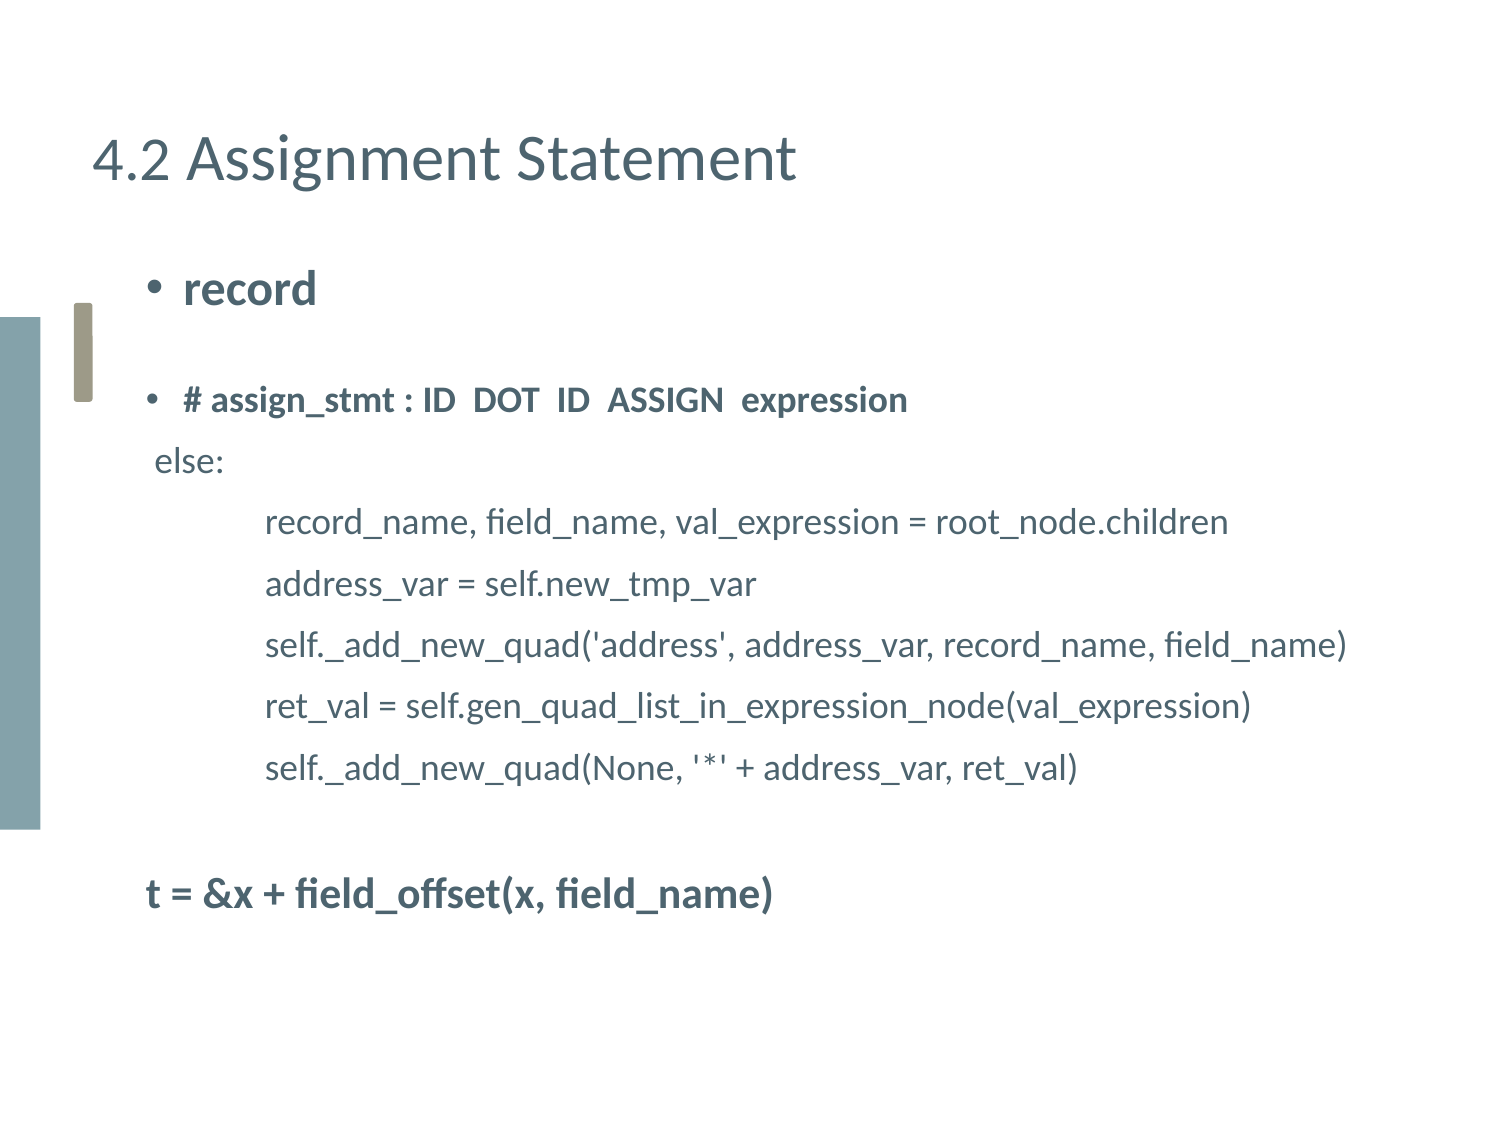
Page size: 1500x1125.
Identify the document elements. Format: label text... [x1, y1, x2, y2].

text_box 4.2 Assignment Statement [81, 77, 1376, 241]
text_box [72, 301, 94, 403]
text_box [0, 316, 41, 831]
text_box record # assign_stmt : ID DOT ID ASSIGN expression else: record_name, field_name, val_expression = root_node.children address_var = self.new_tmp_var self._add_new_quad('address', address_var, record_name, field_name) ret_val = self.gen_quad_list_in_expression_node(val_expression) self._add_new_quad(None, '*' + address_var, ret_val) t = &x + field_offset(x, field_name) [134, 256, 1403, 944]
